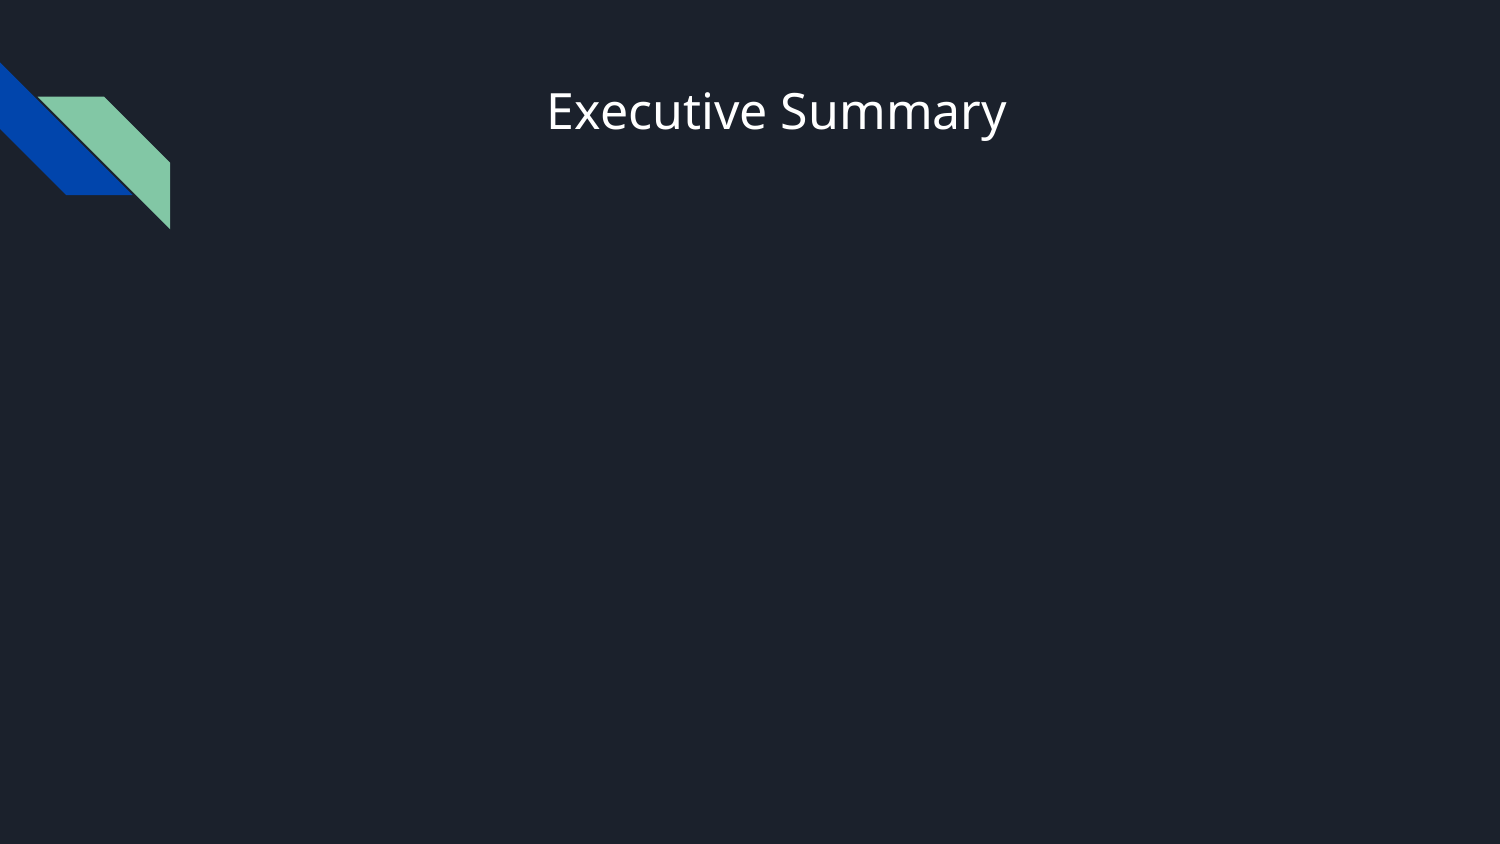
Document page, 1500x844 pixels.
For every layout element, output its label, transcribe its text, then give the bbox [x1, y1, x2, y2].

title Executive Summary [212, 64, 1368, 215]
